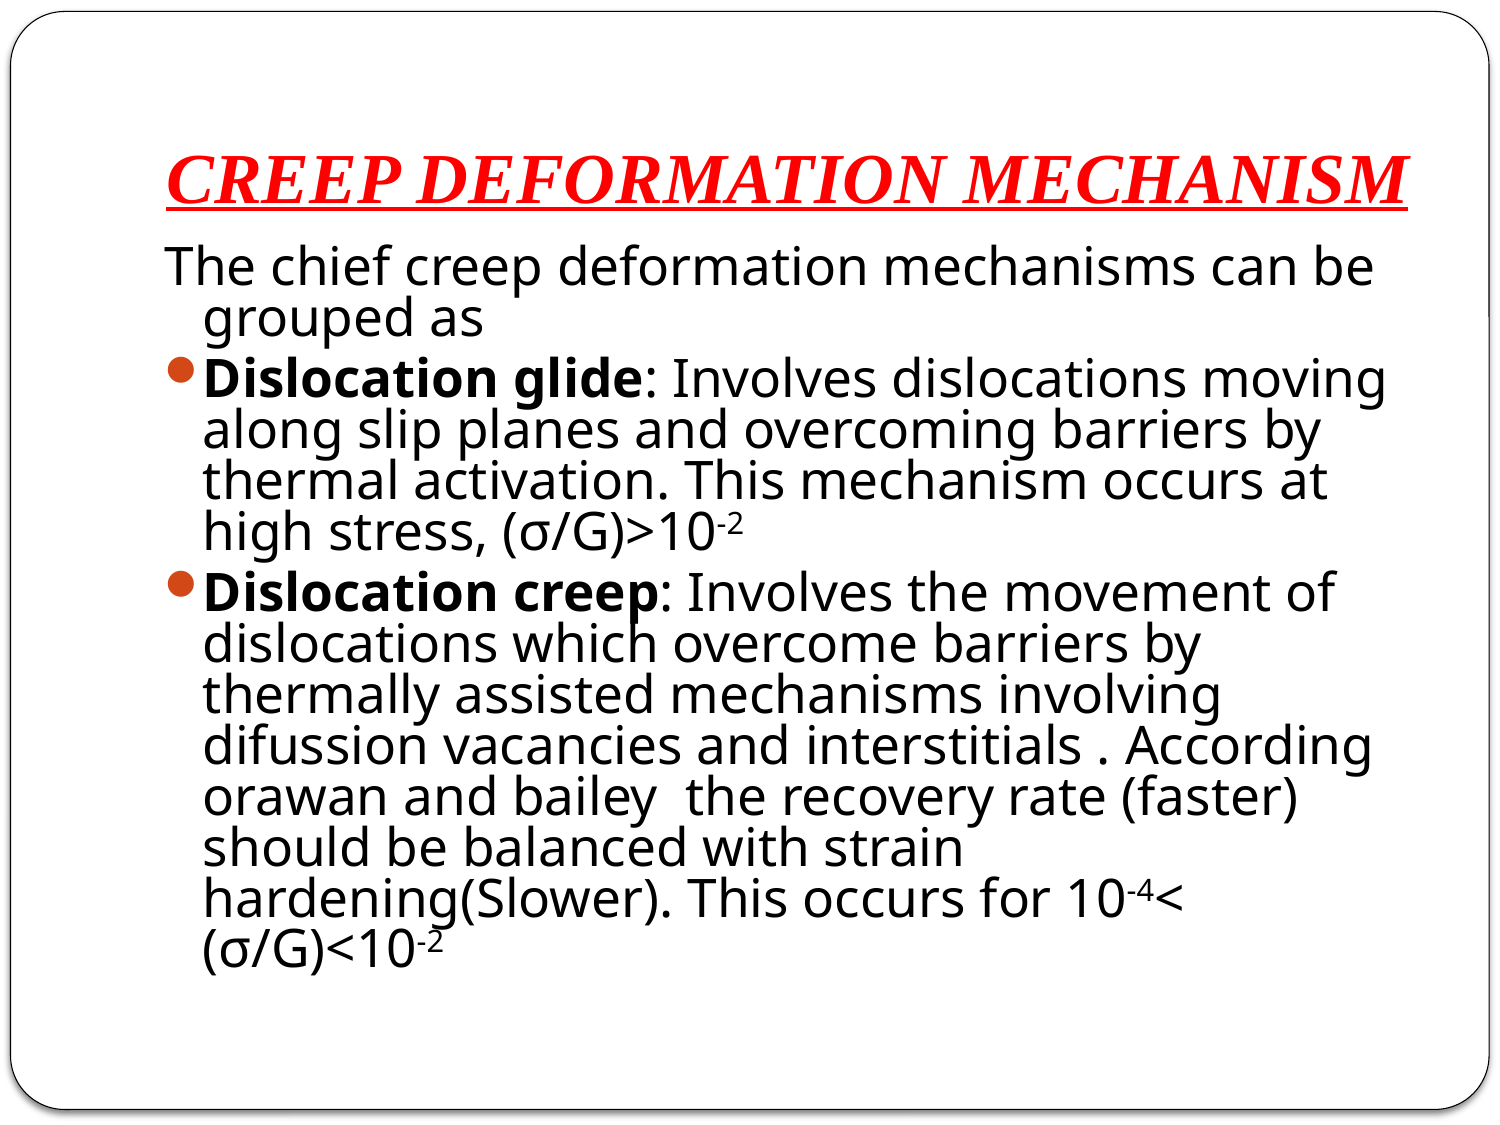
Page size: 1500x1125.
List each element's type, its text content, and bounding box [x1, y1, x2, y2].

title CREEP DEFORMATION MECHANISM [150, 45, 1425, 233]
list The chief creep deformation mechanisms can be grouped as Dislocation glide: Involves dislocations moving along slip planes and overcoming barriers by thermal activation. This mechanism occurs at high stress, (σ/G)>10-2 Dislocation creep: Involves the movement of dislocations which overcome barriers by thermally assisted mechanisms involving difussion vacancies and interstitials . According orawan and bailey the recovery rate (faster) should be balanced with strain hardening(Slower). This occurs for 10-4< (σ/G)<10-2 [150, 237, 1425, 988]
